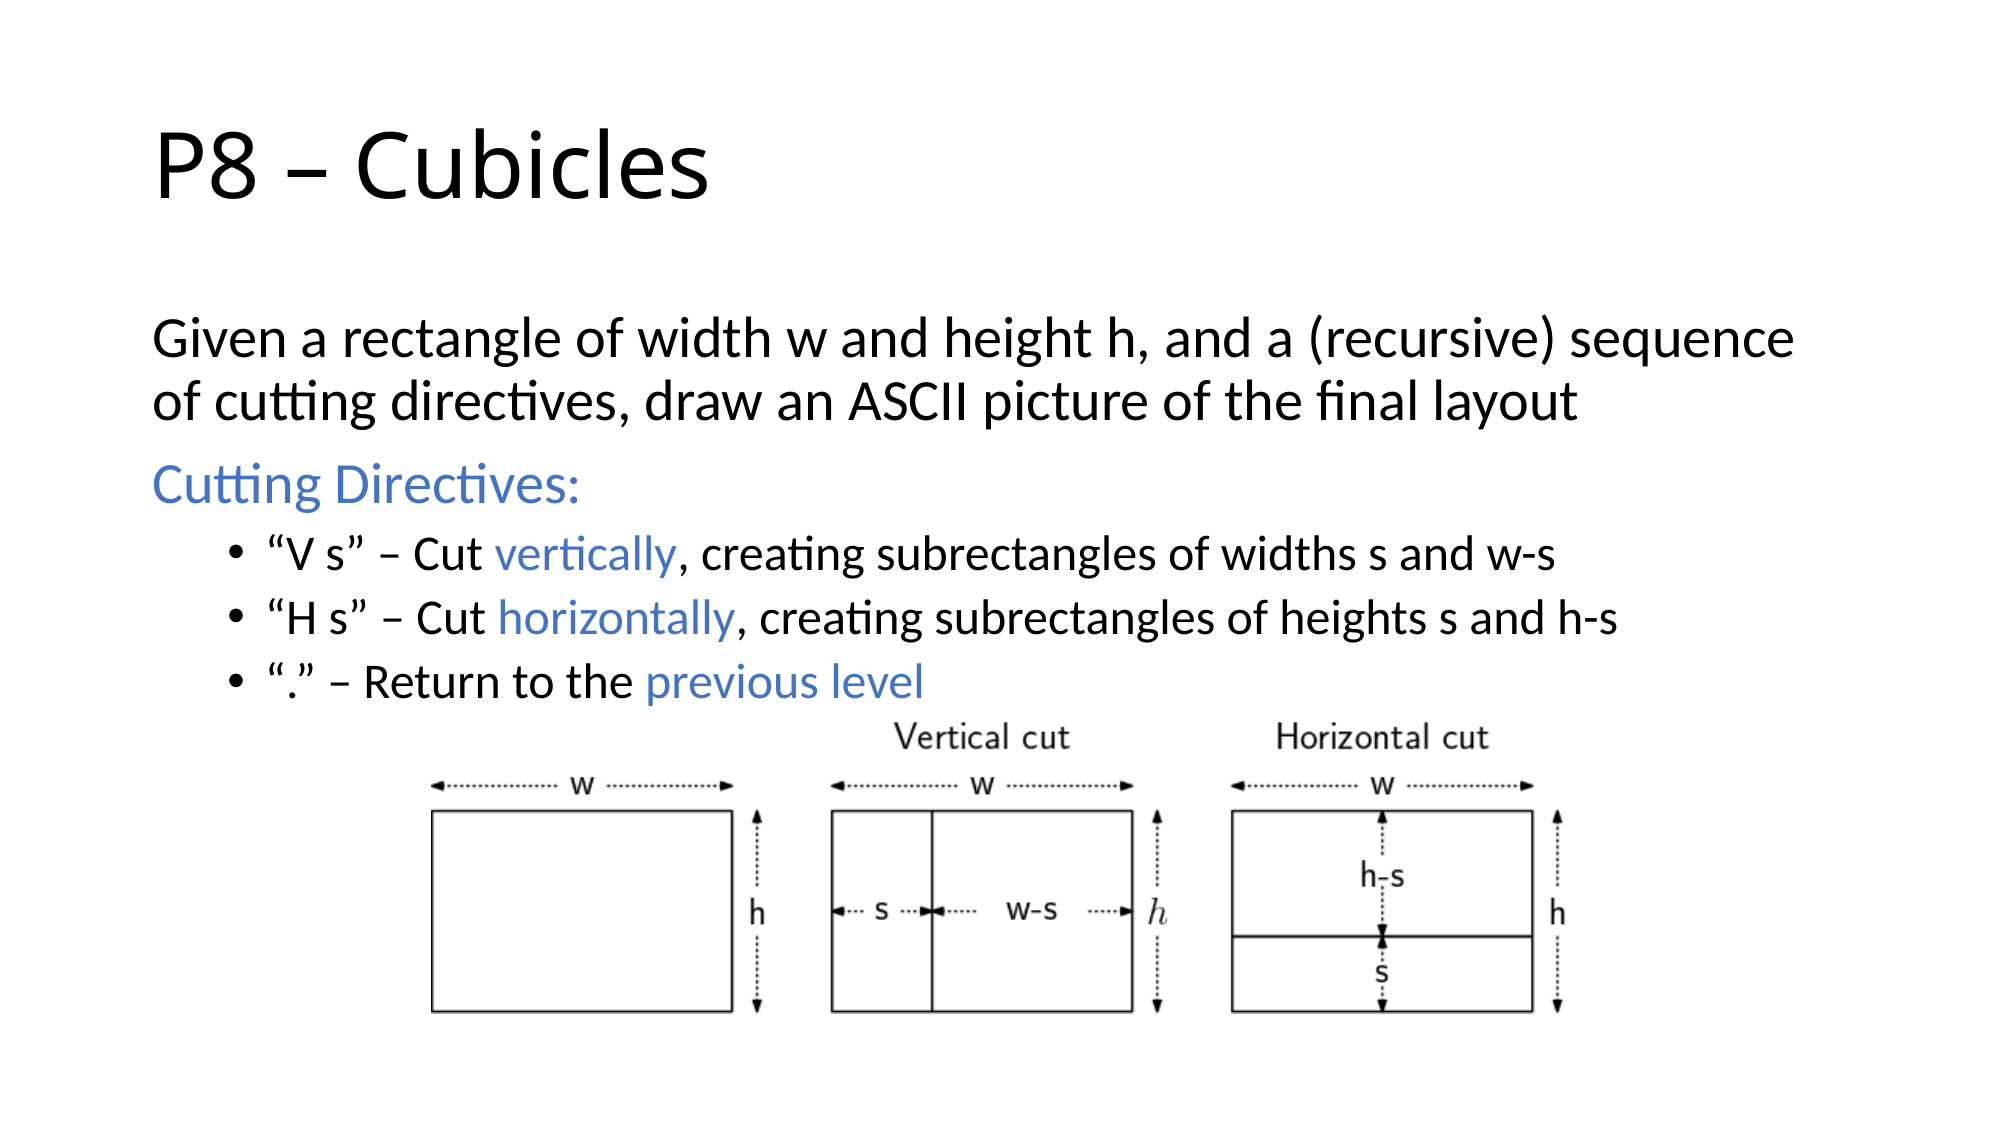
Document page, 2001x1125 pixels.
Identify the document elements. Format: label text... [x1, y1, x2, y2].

title P8 – Cubicles [137, 59, 1863, 278]
picture [431, 721, 1569, 1014]
list Given a rectangle of width w and height h, and a (recursive) sequence of cutting directives, draw an ASCII picture of the final layout Cutting Directives: “V s” – Cut vertically, creating subrectangles of widths s and w-s “H s” – Cut horizontally, creating subrectangles of heights s and h-s “.” – Return to the previous level [137, 299, 1863, 1014]
